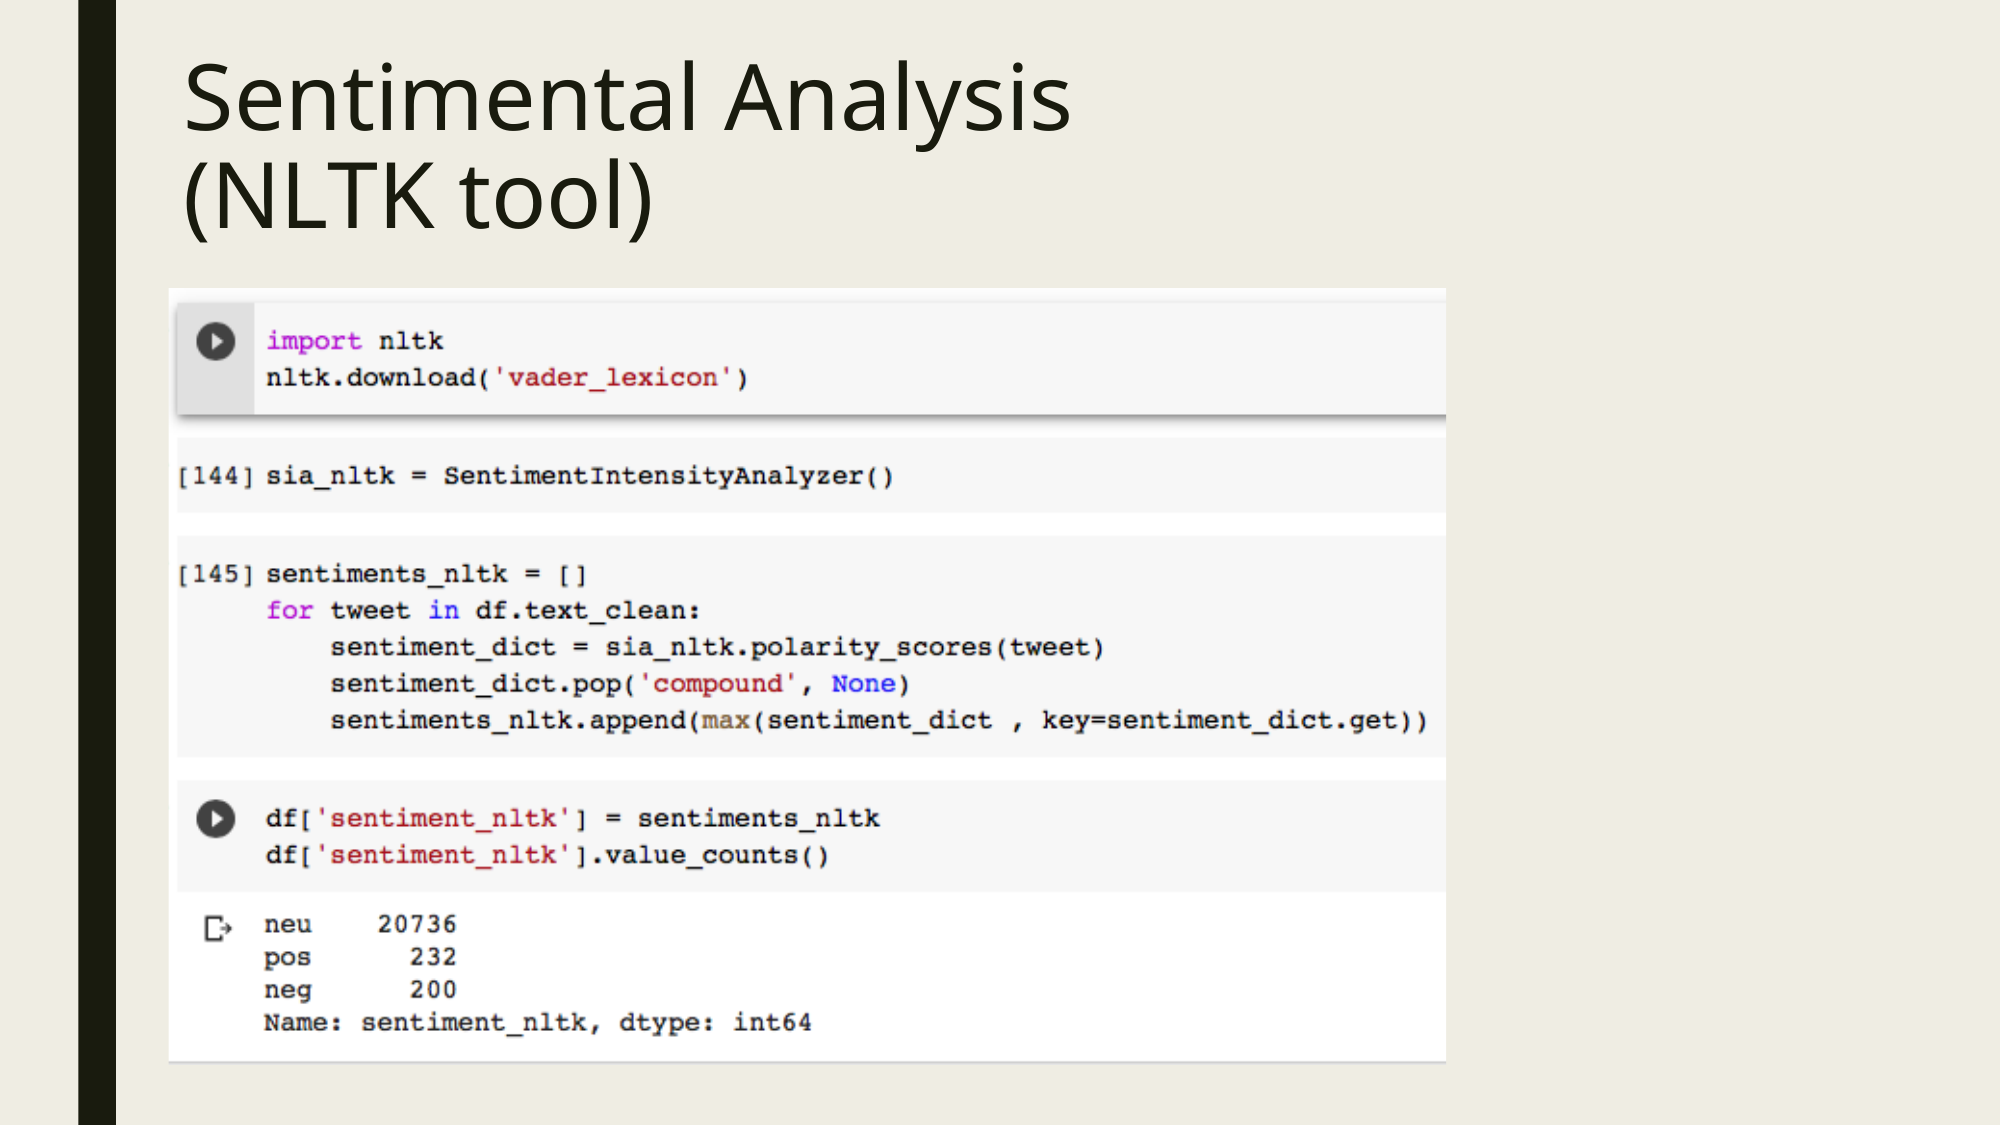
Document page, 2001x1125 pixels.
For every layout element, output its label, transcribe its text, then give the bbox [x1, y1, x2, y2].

title Sentimental Analysis (NLTK tool) [168, 44, 1744, 289]
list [168, 288, 1446, 1065]
